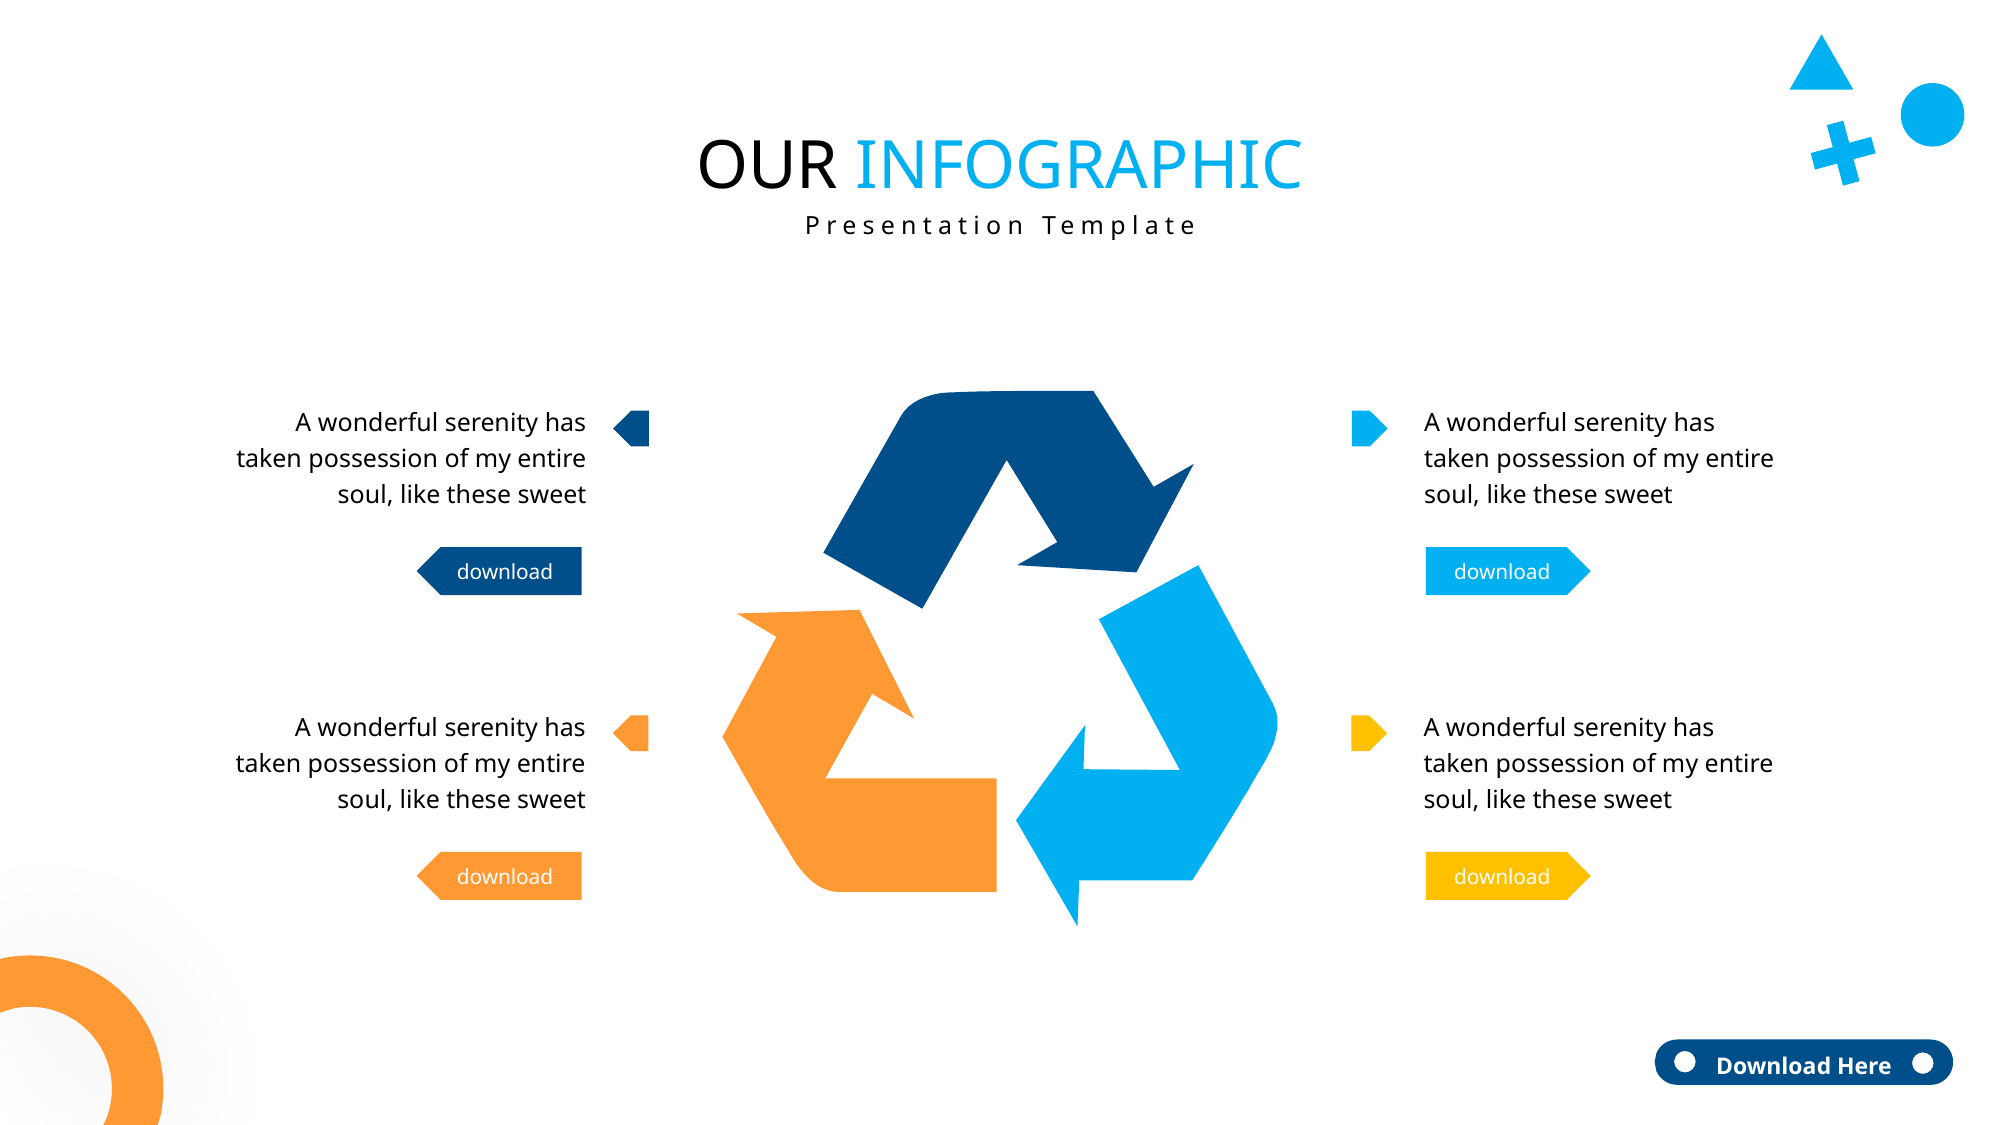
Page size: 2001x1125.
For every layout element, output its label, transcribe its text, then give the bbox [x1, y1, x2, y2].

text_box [1654, 1038, 1954, 1085]
text_box [611, 409, 650, 448]
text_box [722, 390, 1278, 927]
text_box A wonderful serenity has taken possession of my entire soul, like these sweet [213, 393, 602, 517]
text_box [1350, 714, 1389, 753]
text_box [0, 954, 165, 1125]
text_box [1350, 409, 1390, 448]
text_box A wonderful serenity has taken possession of my entire soul, like these sweet [1408, 698, 1797, 821]
text_box download [415, 545, 583, 597]
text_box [1801, 43, 1965, 185]
text_box download [415, 850, 583, 901]
text_box A wonderful serenity has taken possession of my entire soul, like these sweet [212, 698, 601, 821]
text_box [611, 714, 650, 753]
text_box A wonderful serenity has taken possession of my entire soul, like these sweet [1409, 393, 1798, 517]
text_box Presentation Template [753, 196, 1247, 248]
text_box download [1424, 850, 1593, 901]
text_box OUR INFOGRAPHIC [567, 114, 1433, 210]
text_box download [1424, 545, 1593, 597]
